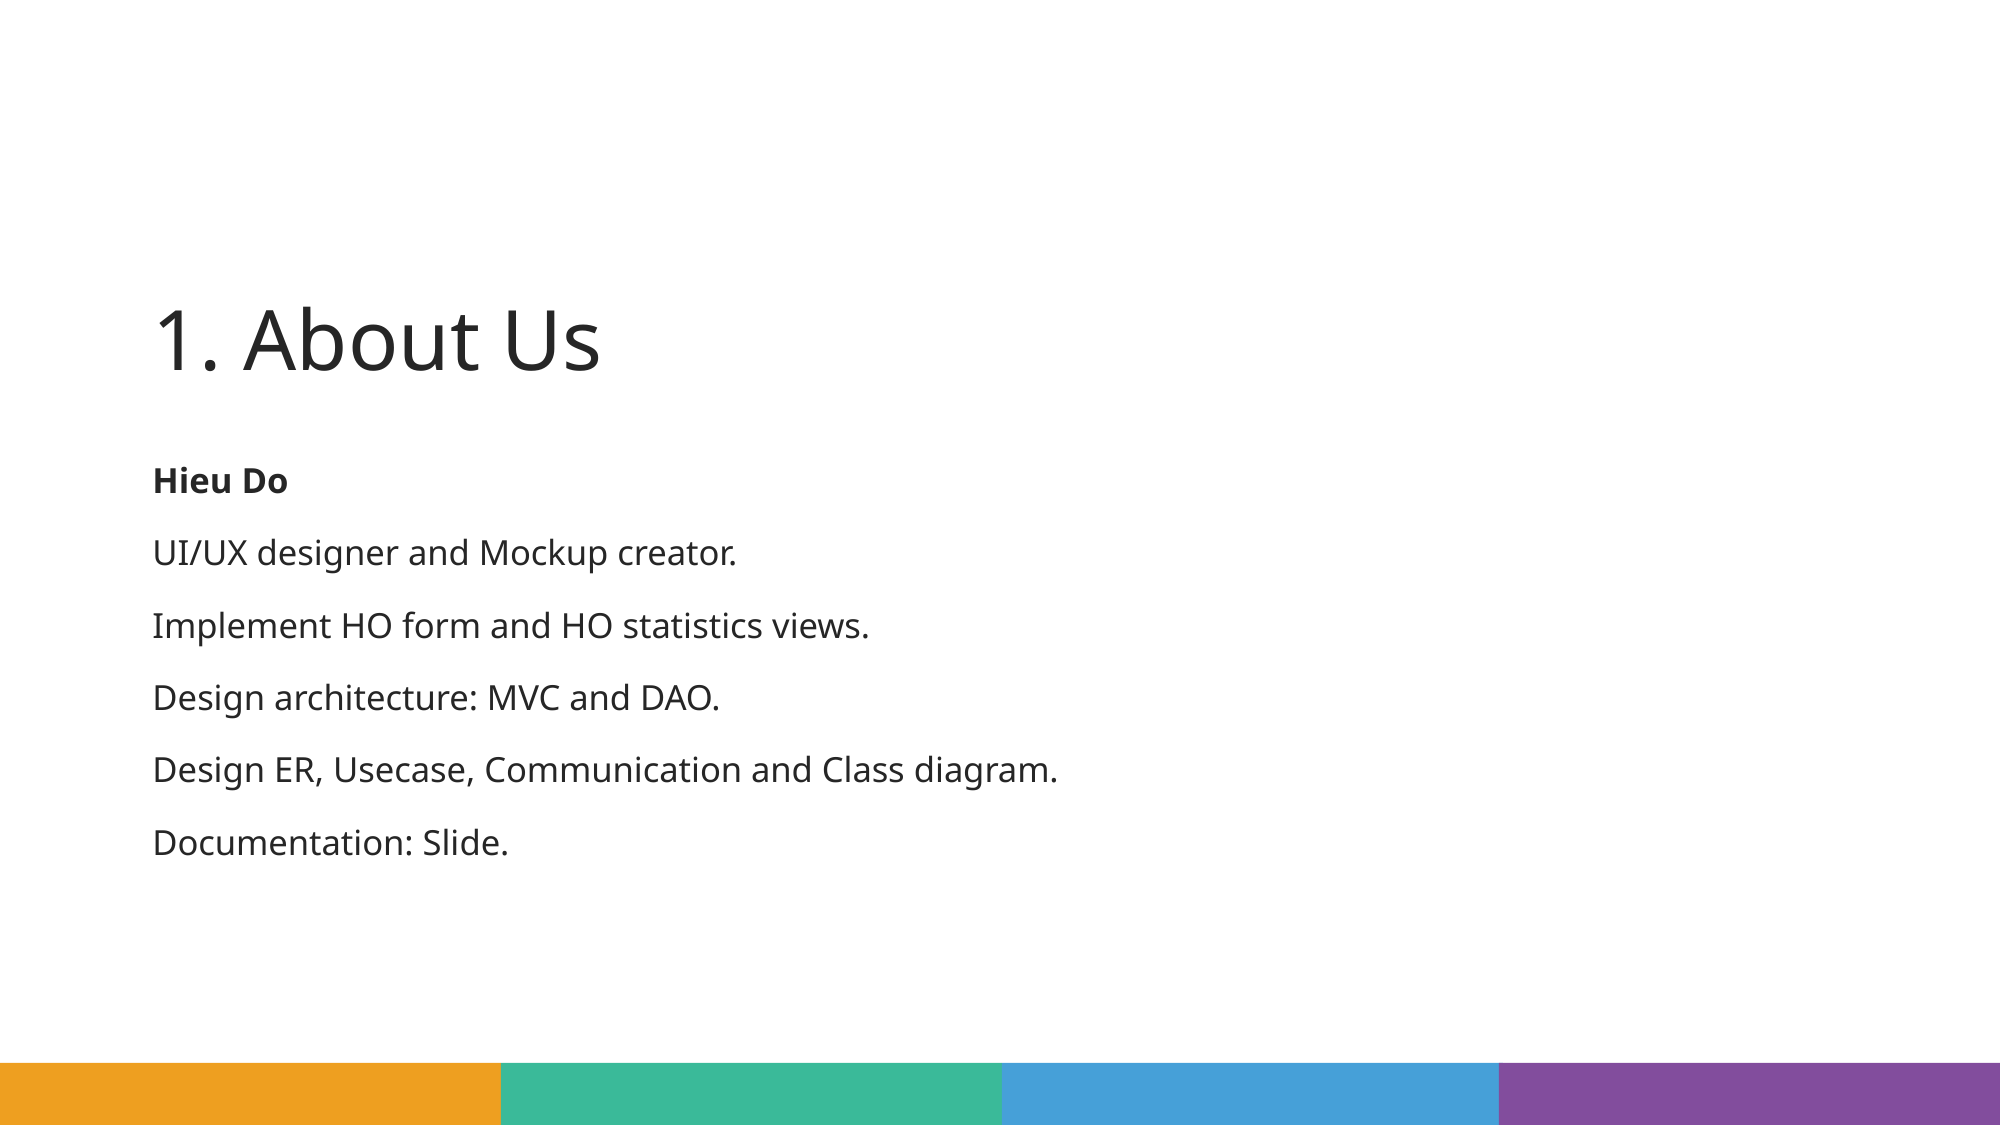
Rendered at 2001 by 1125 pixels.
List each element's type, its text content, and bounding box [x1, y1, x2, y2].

title 1. About Us [137, 264, 1275, 423]
list Hieu Do UI/UX designer and Mockup creator. Implement HO form and HO statistics views. Design architecture: MVC and DAO. Design ER, Usecase, Communication and Class diagram. Documentation: Slide. [137, 447, 1275, 872]
